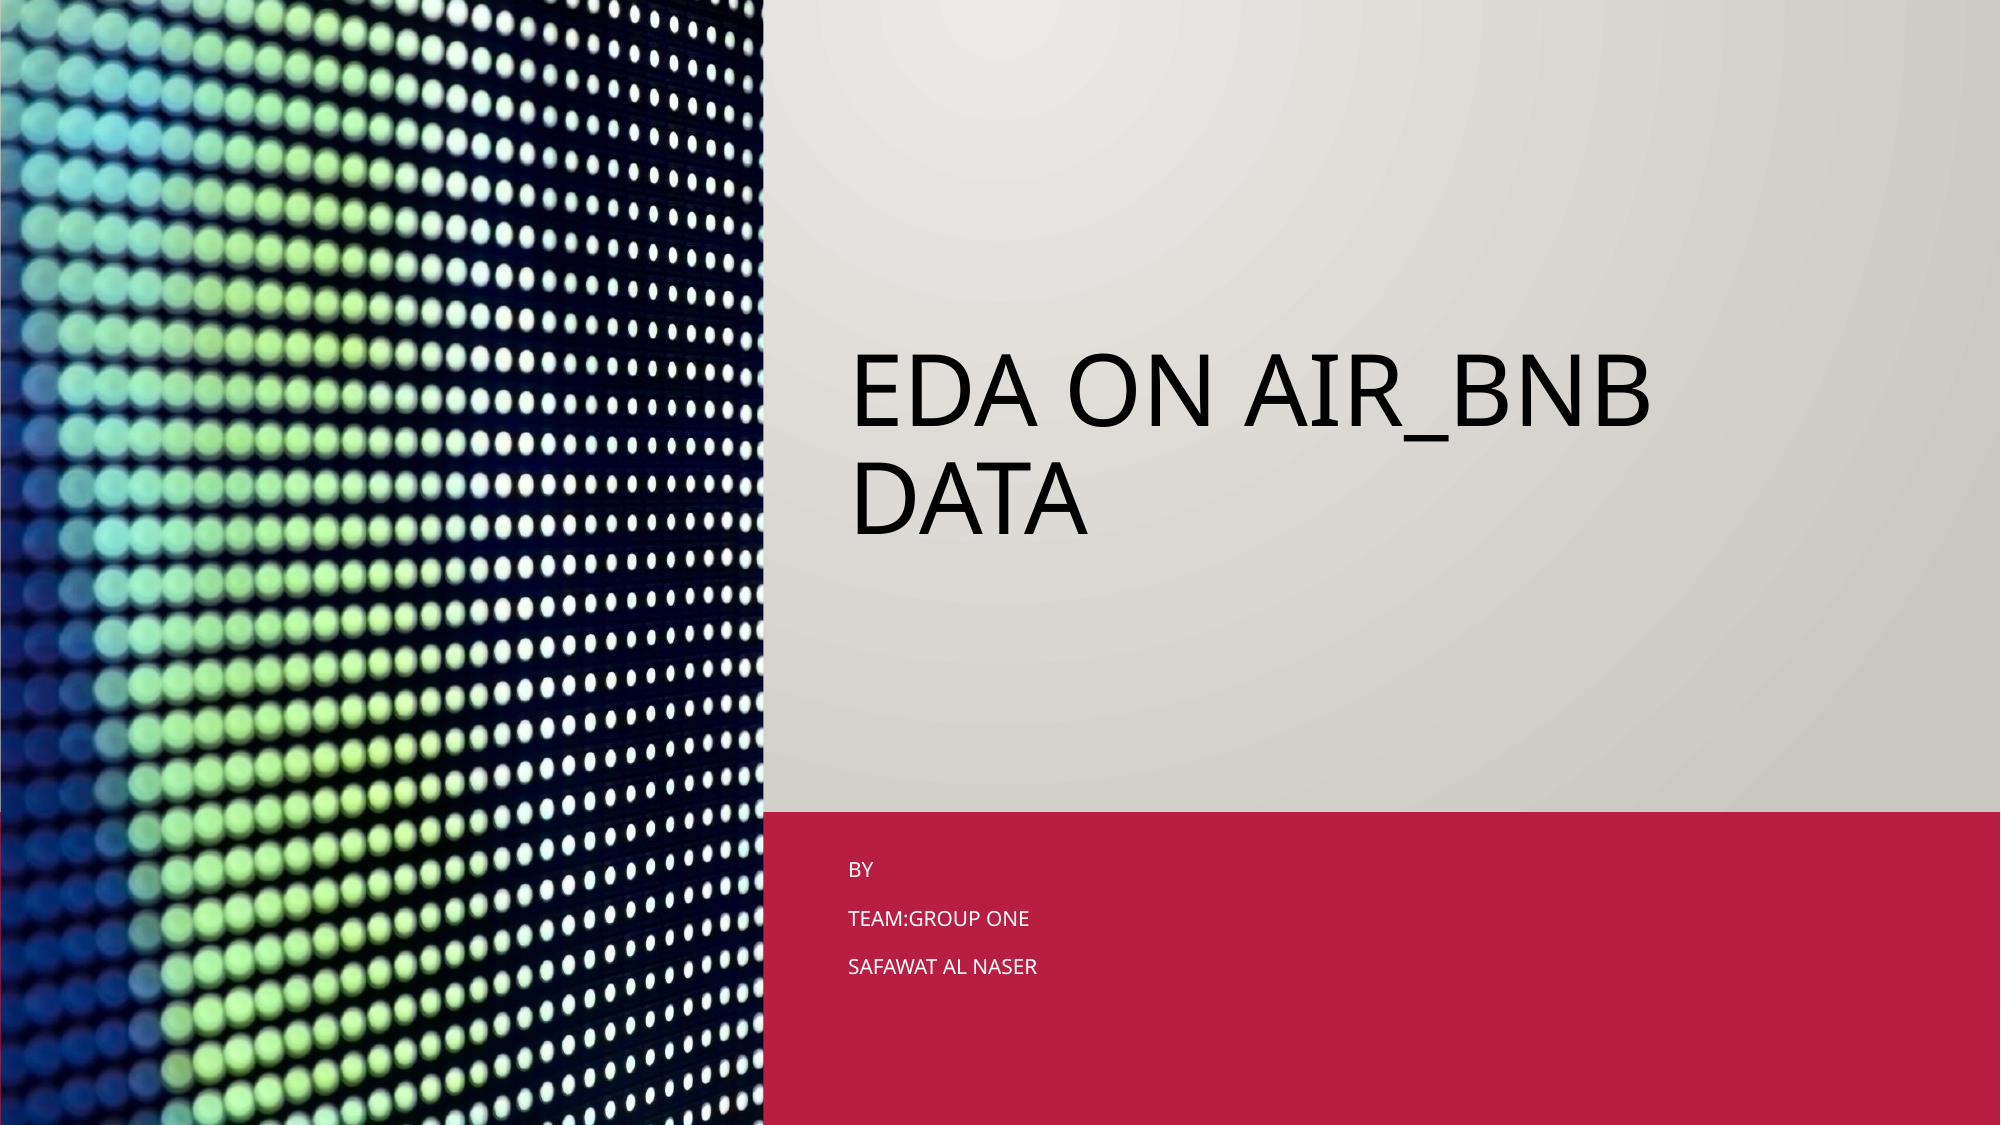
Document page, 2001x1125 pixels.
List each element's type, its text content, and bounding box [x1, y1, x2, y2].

text_box [764, 811, 2000, 1125]
title EDA ON AIR_BNB DATA [833, 105, 1814, 783]
picture [0, 0, 764, 1125]
text_box [764, 0, 2000, 811]
subtitle BY TEAM:GROUP ONE SAFAWAT AL NASER [833, 839, 1814, 1000]
